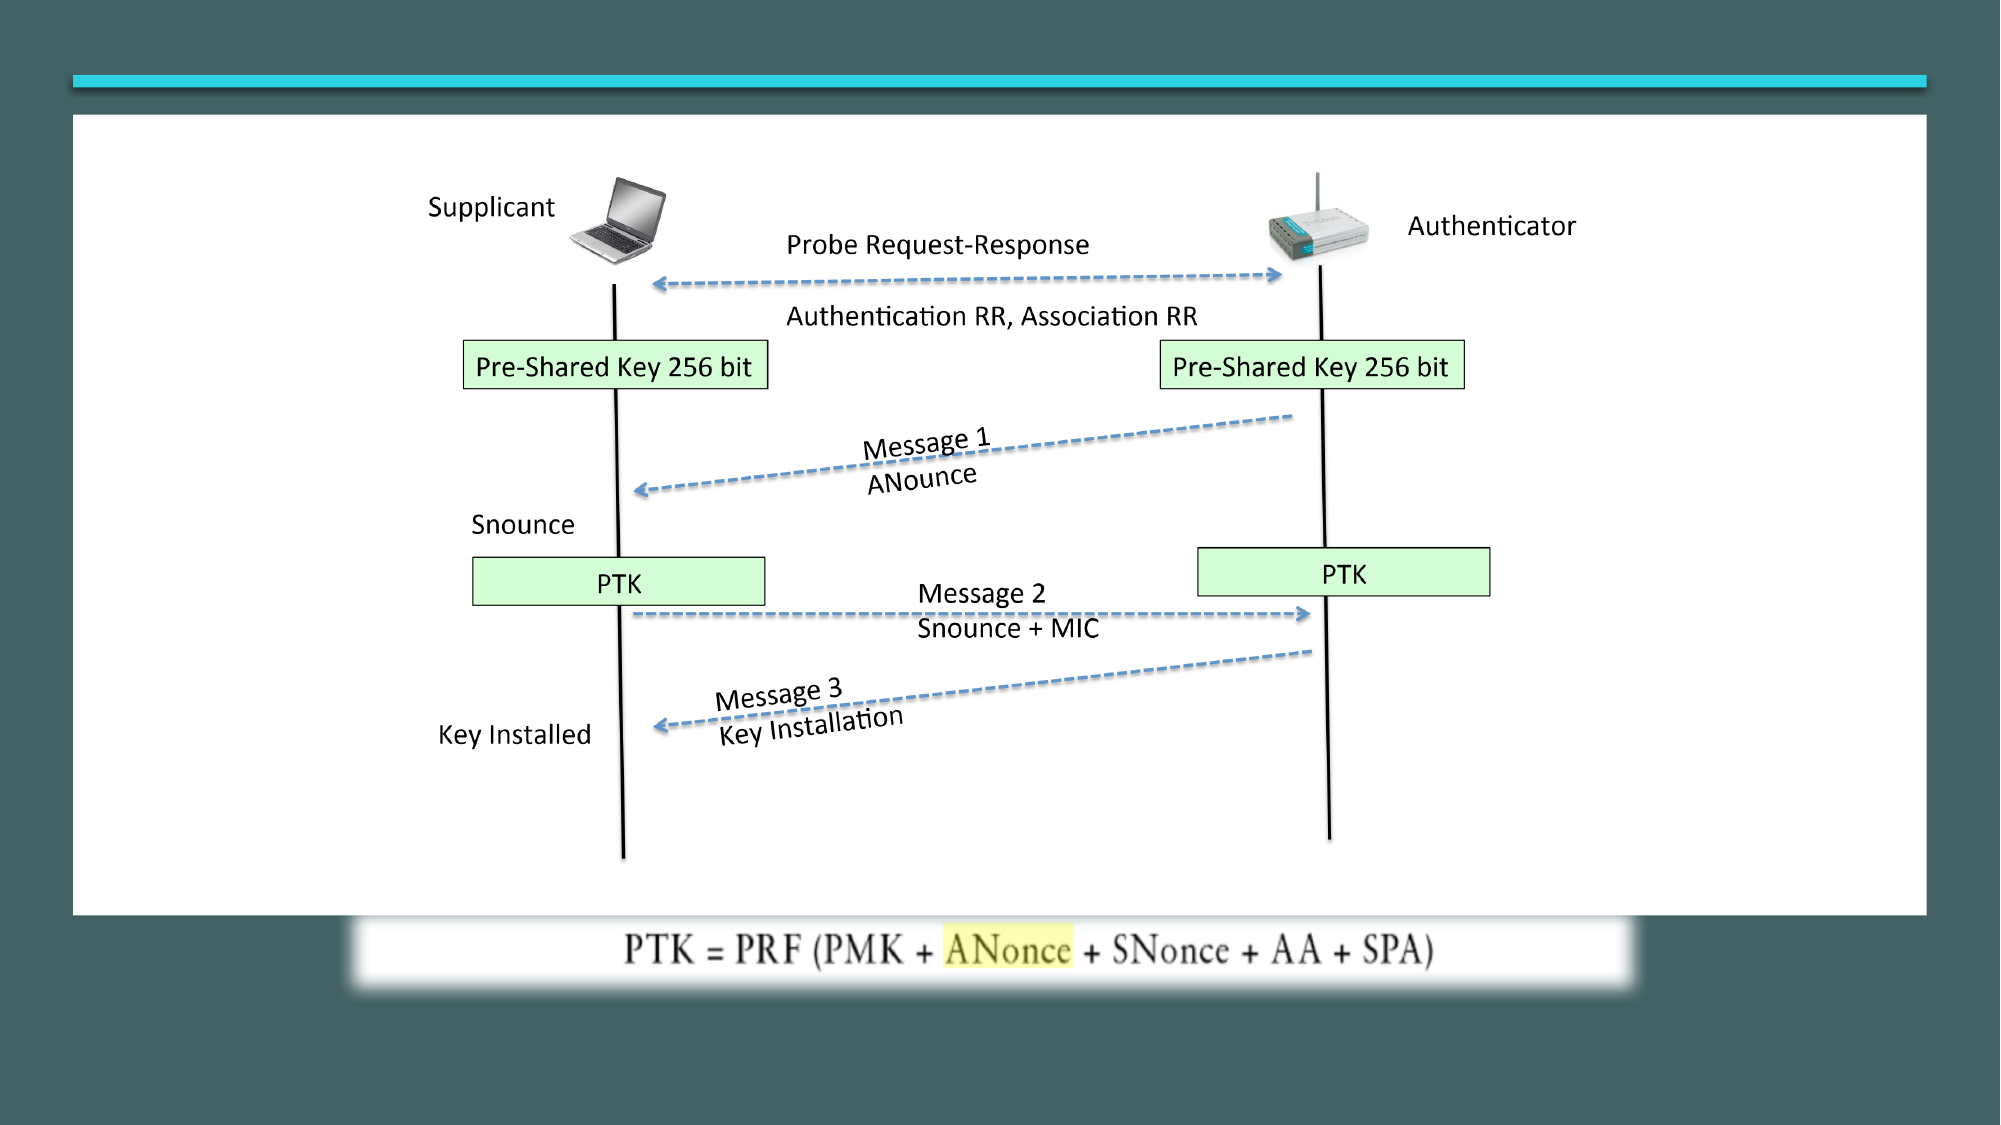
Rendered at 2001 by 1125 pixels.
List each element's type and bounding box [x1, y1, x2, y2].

text_box [0, 0, 2000, 1125]
text_box [72, 74, 1928, 88]
list [420, 166, 1580, 868]
picture [336, 895, 1648, 1003]
text_box [71, 113, 1928, 917]
